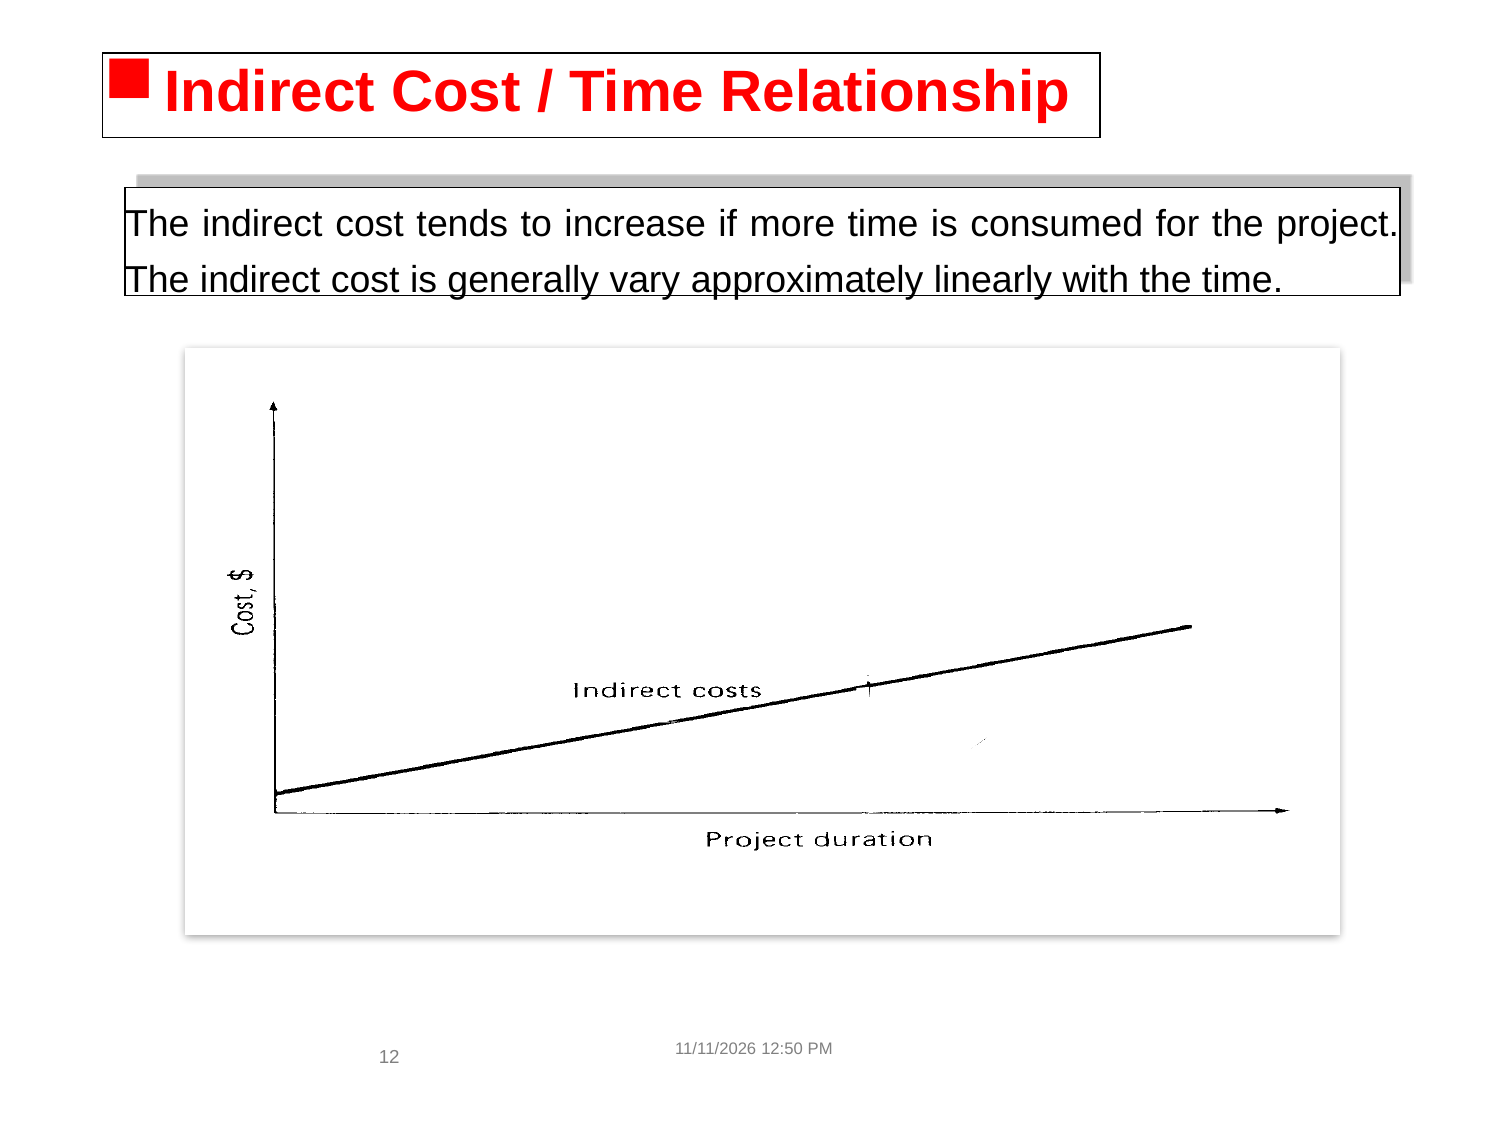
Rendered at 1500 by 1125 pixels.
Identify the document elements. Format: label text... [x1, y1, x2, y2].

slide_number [674, 1037, 914, 1067]
slide_number 12 [359, 1044, 419, 1097]
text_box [199, 362, 1326, 925]
text_box Indirect Cost / Time Relationship [102, 52, 1100, 138]
list The indirect cost tends to increase if more time is consumed for the project. The indirect cost is generally vary approximately linearly with the time. [124, 187, 1401, 296]
